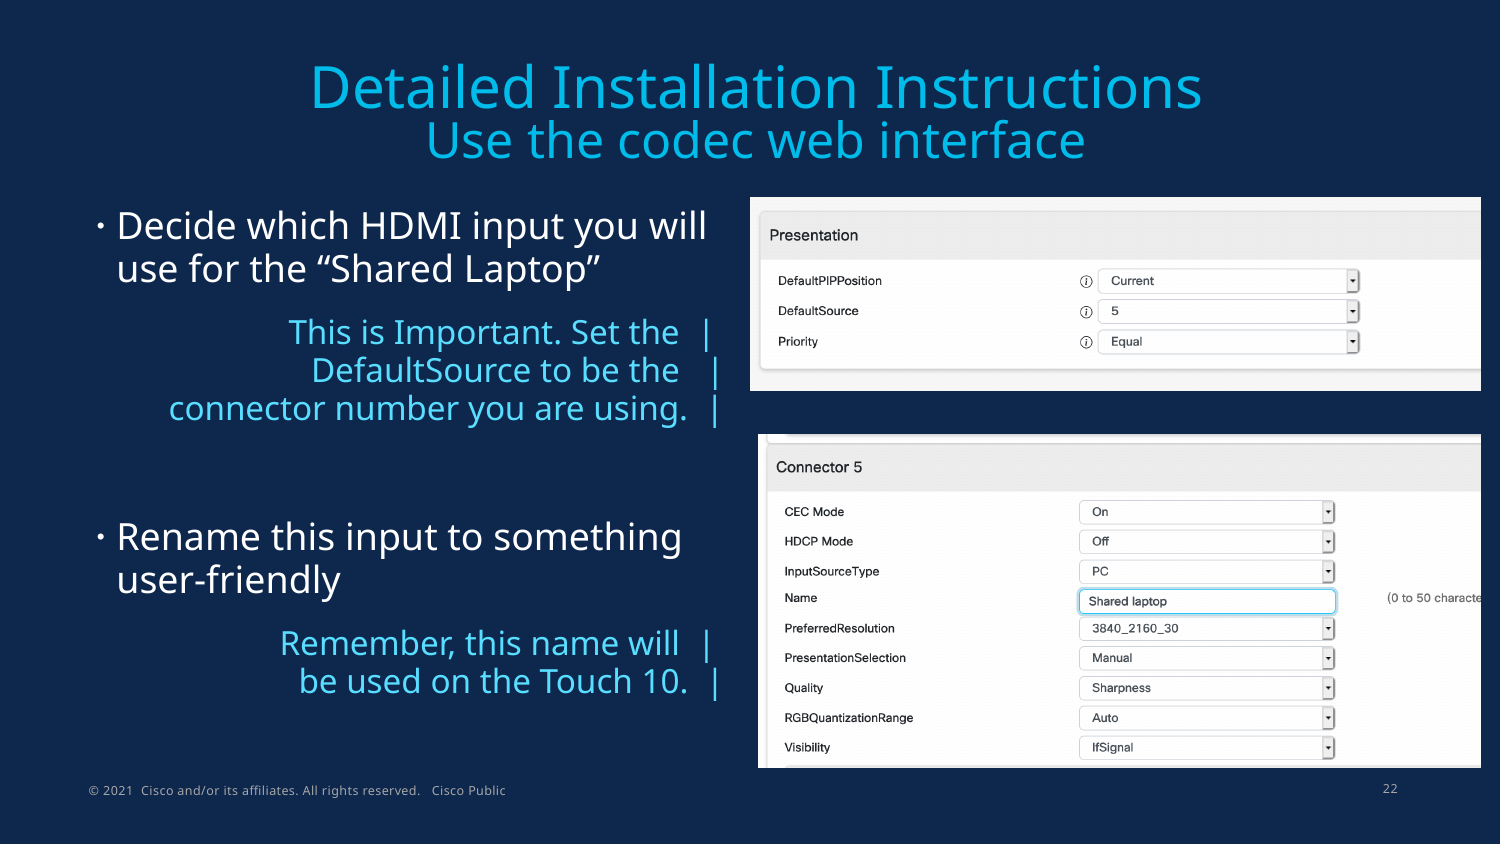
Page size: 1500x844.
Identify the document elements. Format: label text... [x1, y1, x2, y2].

picture [749, 197, 1482, 391]
title Detailed Installation Instructions Use the codec web interface [71, 55, 1441, 176]
list Decide which HDMI input you will use for the “Shared Laptop” This is Important. Set the | DefaultSource to be the | connector number you are using. | Rename this input to something user-friendly Remember, this name will | be used on the Touch 10. | [87, 197, 725, 759]
picture [758, 434, 1481, 769]
